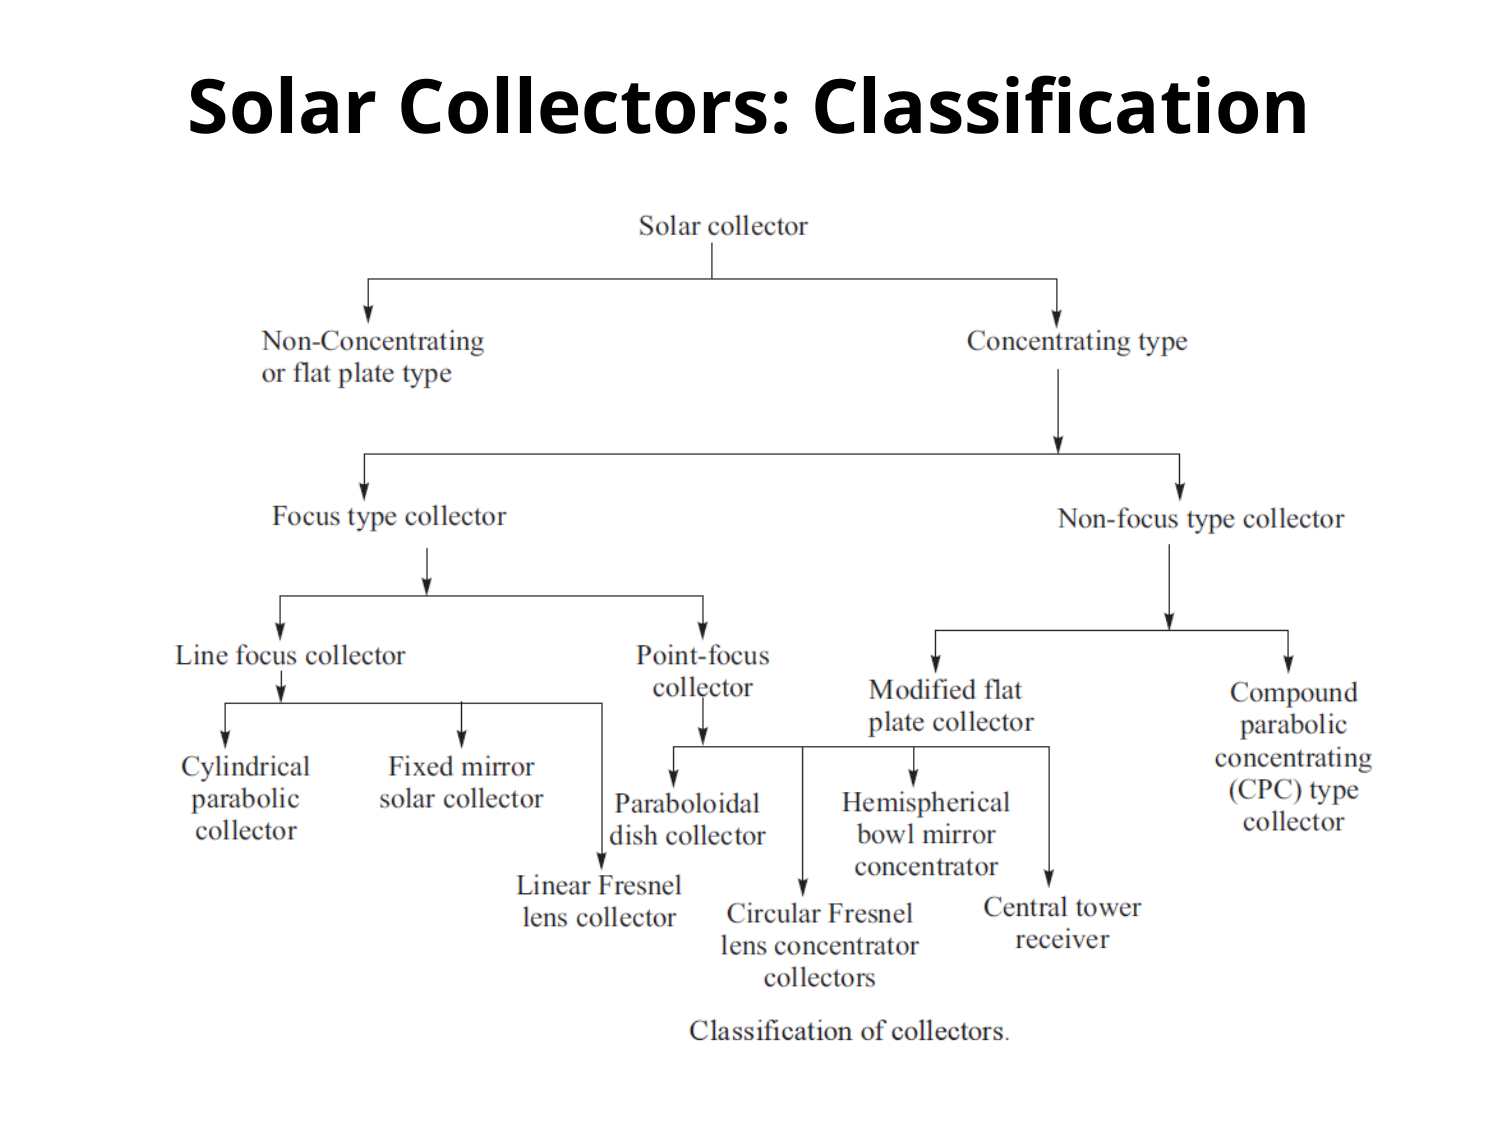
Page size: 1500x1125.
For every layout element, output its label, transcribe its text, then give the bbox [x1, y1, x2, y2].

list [148, 212, 1401, 1053]
title Solar Collectors: Classification [75, 45, 1425, 163]
